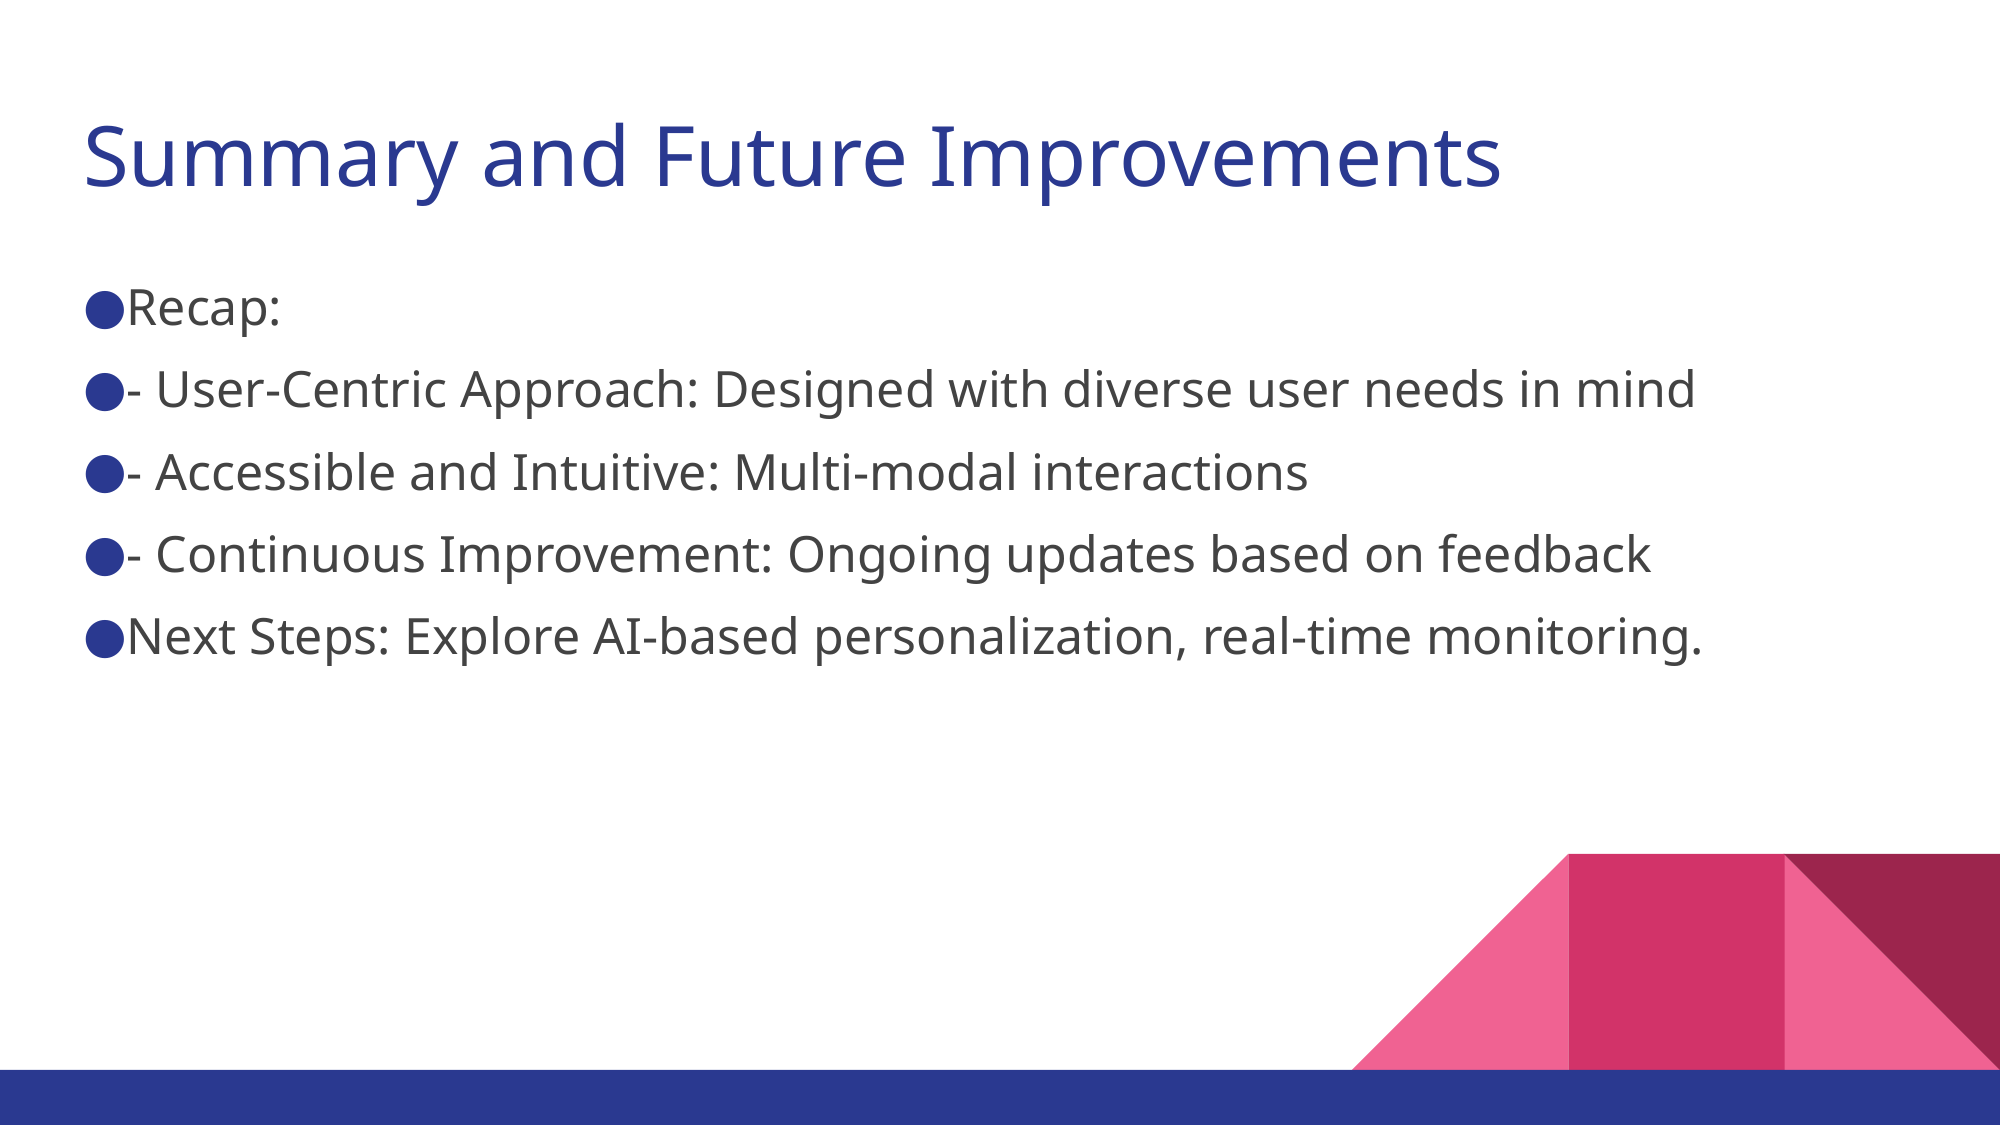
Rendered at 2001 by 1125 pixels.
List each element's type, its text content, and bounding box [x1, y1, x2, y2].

list Recap: - User-Centric Approach: Designed with diverse user needs in mind - Accessible and Intuitive: Multi-modal interactions - Continuous Improvement: Ongoing updates based on feedback Next Steps: Explore AI-based personalization, real-time monitoring. [68, 268, 1932, 1000]
title Summary and Future Improvements [68, 89, 1932, 223]
